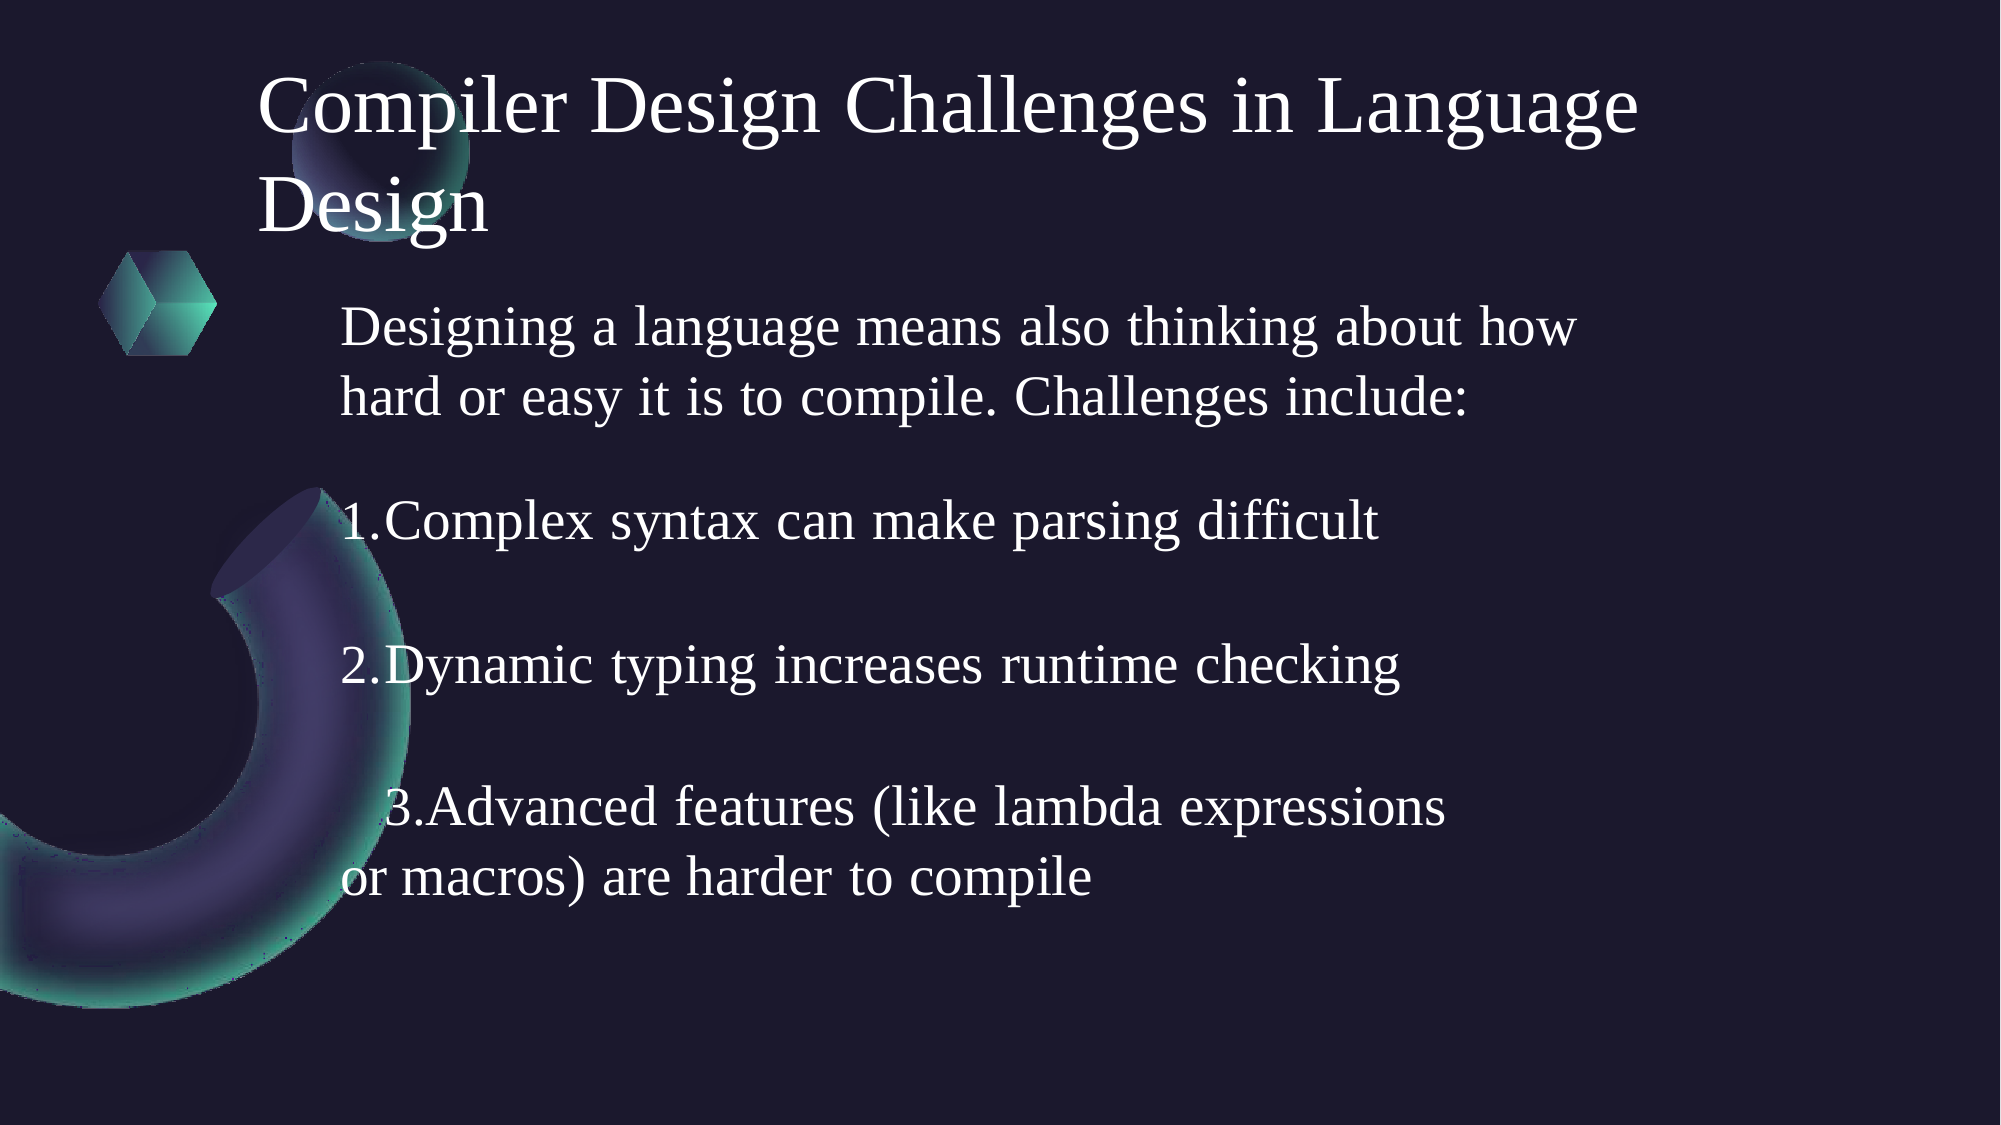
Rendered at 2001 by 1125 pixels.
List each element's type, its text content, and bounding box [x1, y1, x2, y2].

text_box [96, 249, 217, 356]
text_box Designing a language means also thinking about how hard or easy it is to compile. Challenges include: Complex syntax can make parsing difficult Dynamic typing increases runtime checking Advanced features (like lambda expressions or macros) are harder to compile [338, 286, 1585, 907]
title Compiler Design Challenges in Language Design [88, 47, 1777, 249]
picture [290, 60, 470, 242]
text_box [0, 446, 411, 1009]
